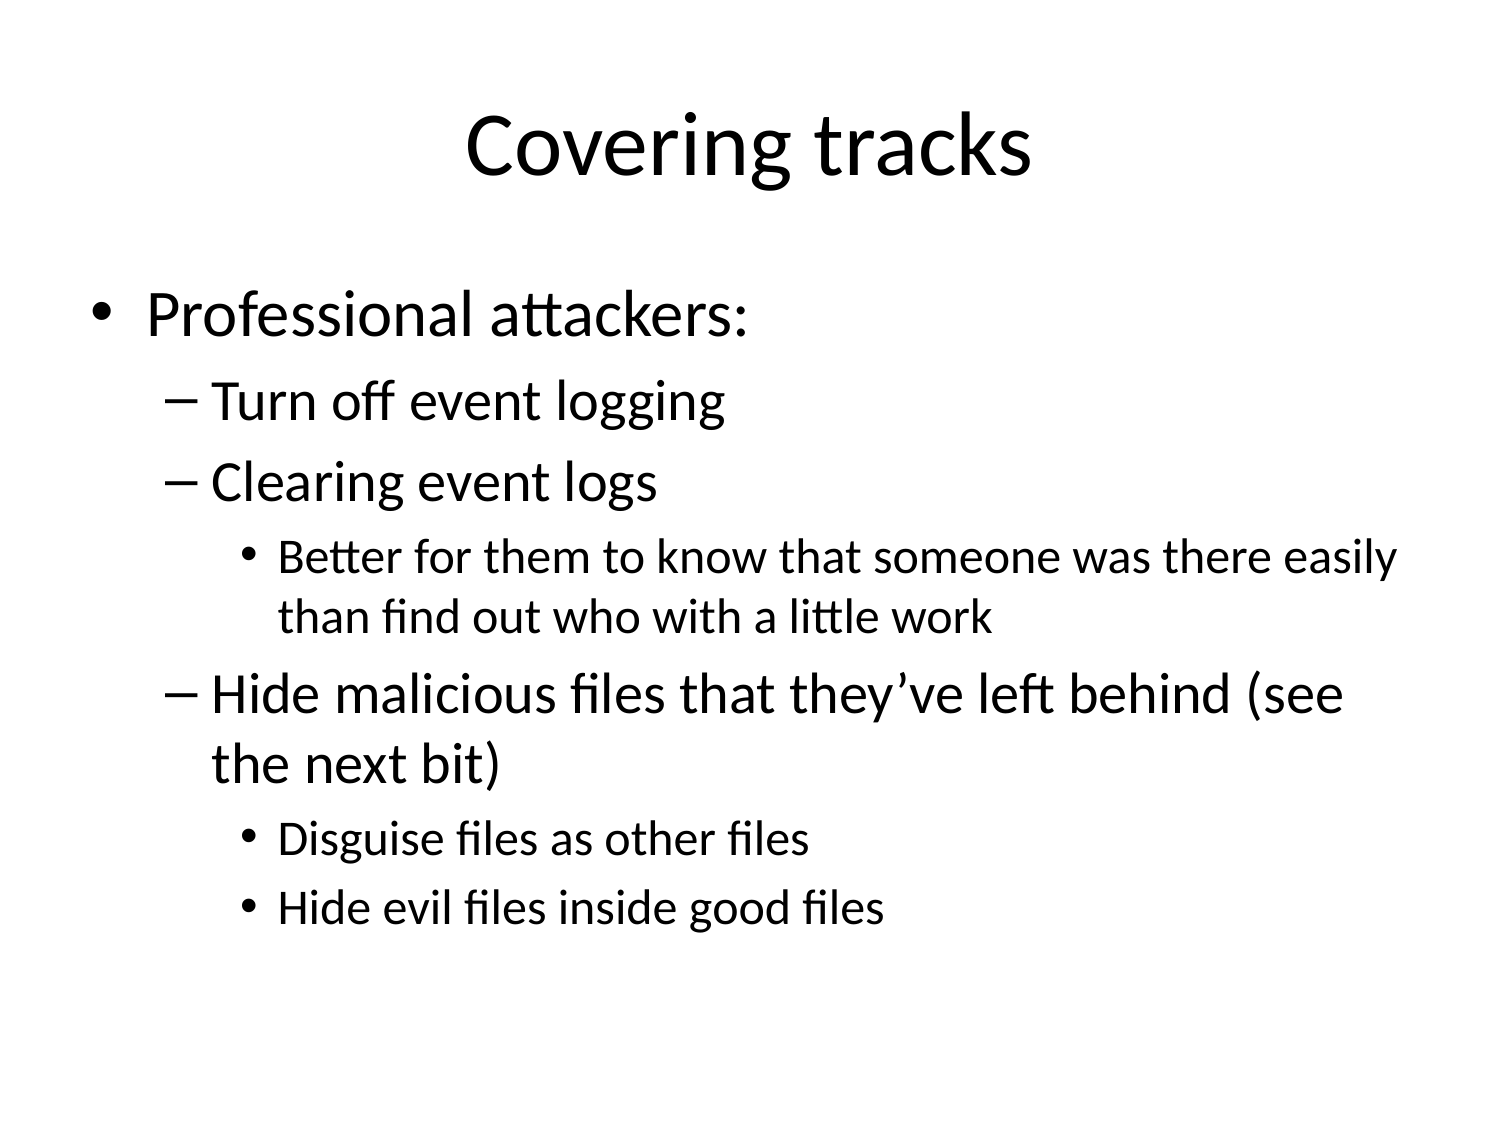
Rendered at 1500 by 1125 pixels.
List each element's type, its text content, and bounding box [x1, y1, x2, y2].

title Covering tracks [75, 45, 1425, 233]
list Professional attackers: Turn off event logging Clearing event logs Better for them to know that someone was there easily than find out who with a little work Hide malicious files that they’ve left behind (see the next bit) Disguise files as other files Hide evil files inside good files [75, 262, 1425, 1005]
